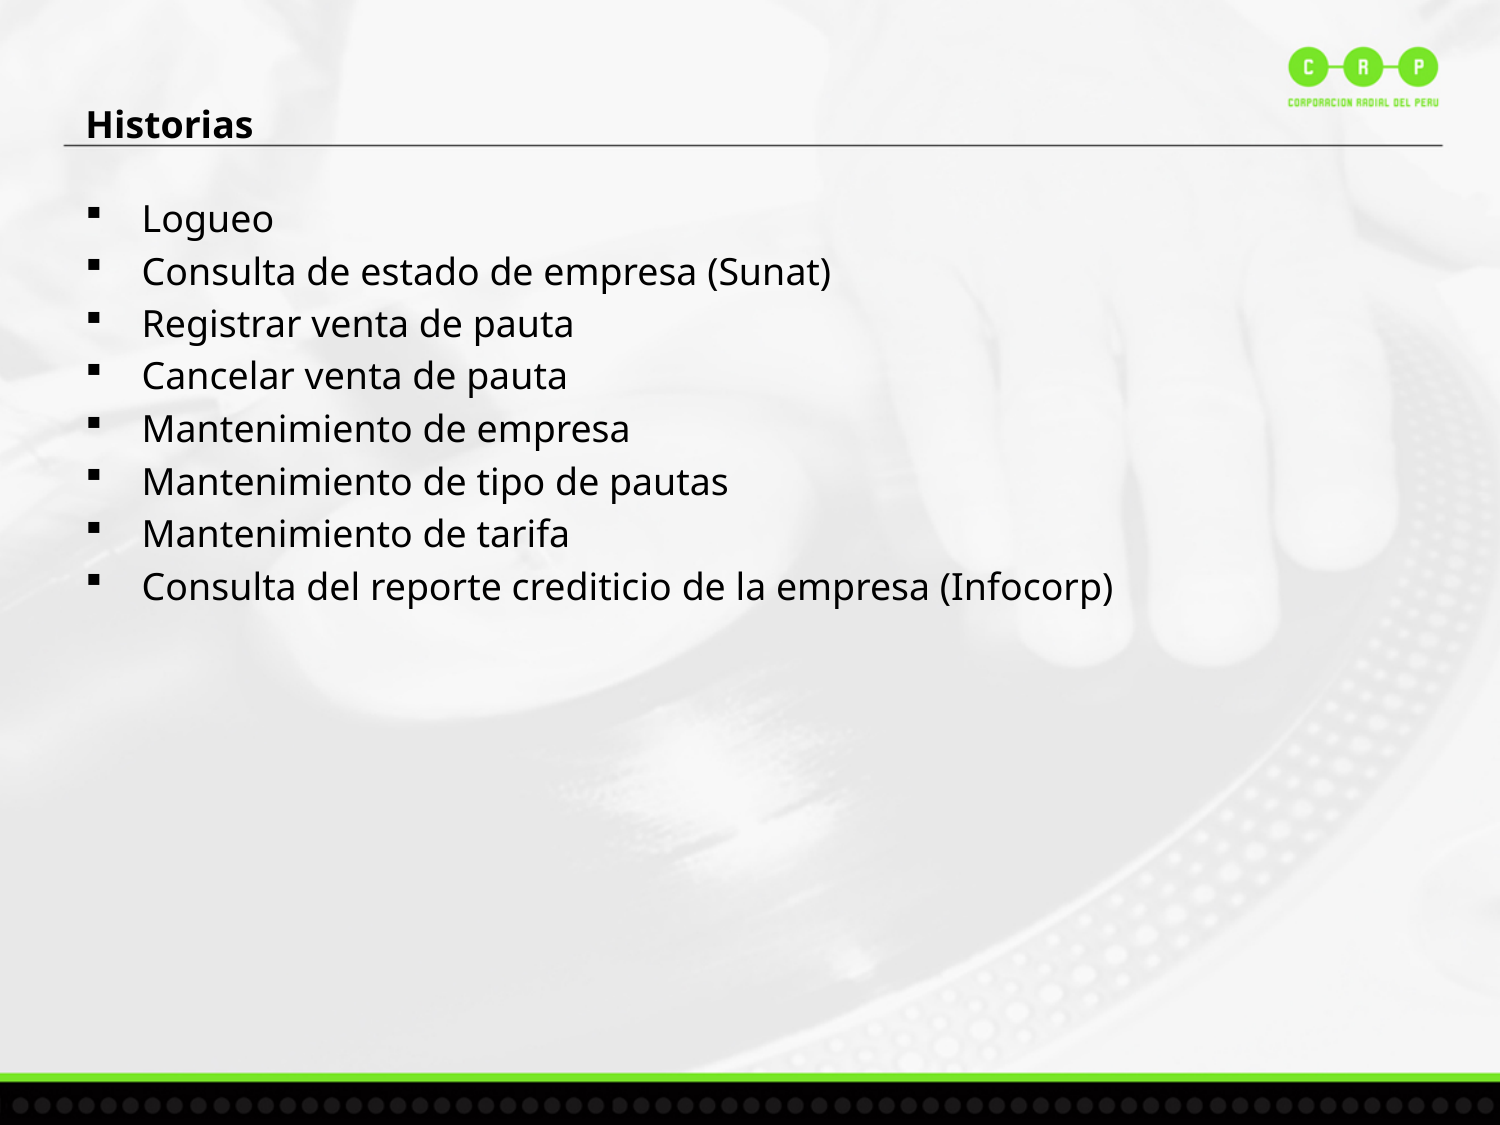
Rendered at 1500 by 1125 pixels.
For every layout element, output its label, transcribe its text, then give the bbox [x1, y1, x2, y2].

list Historias [70, 93, 1266, 141]
picture [0, 0, 1500, 1125]
list Logueo Consulta de estado de empresa (Sunat) Registrar venta de pauta Cancelar venta de pauta Mantenimiento de empresa Mantenimiento de tipo de pautas Mantenimiento de tarifa Consulta del reporte crediticio de la empresa (Infocorp) [70, 187, 1430, 1020]
